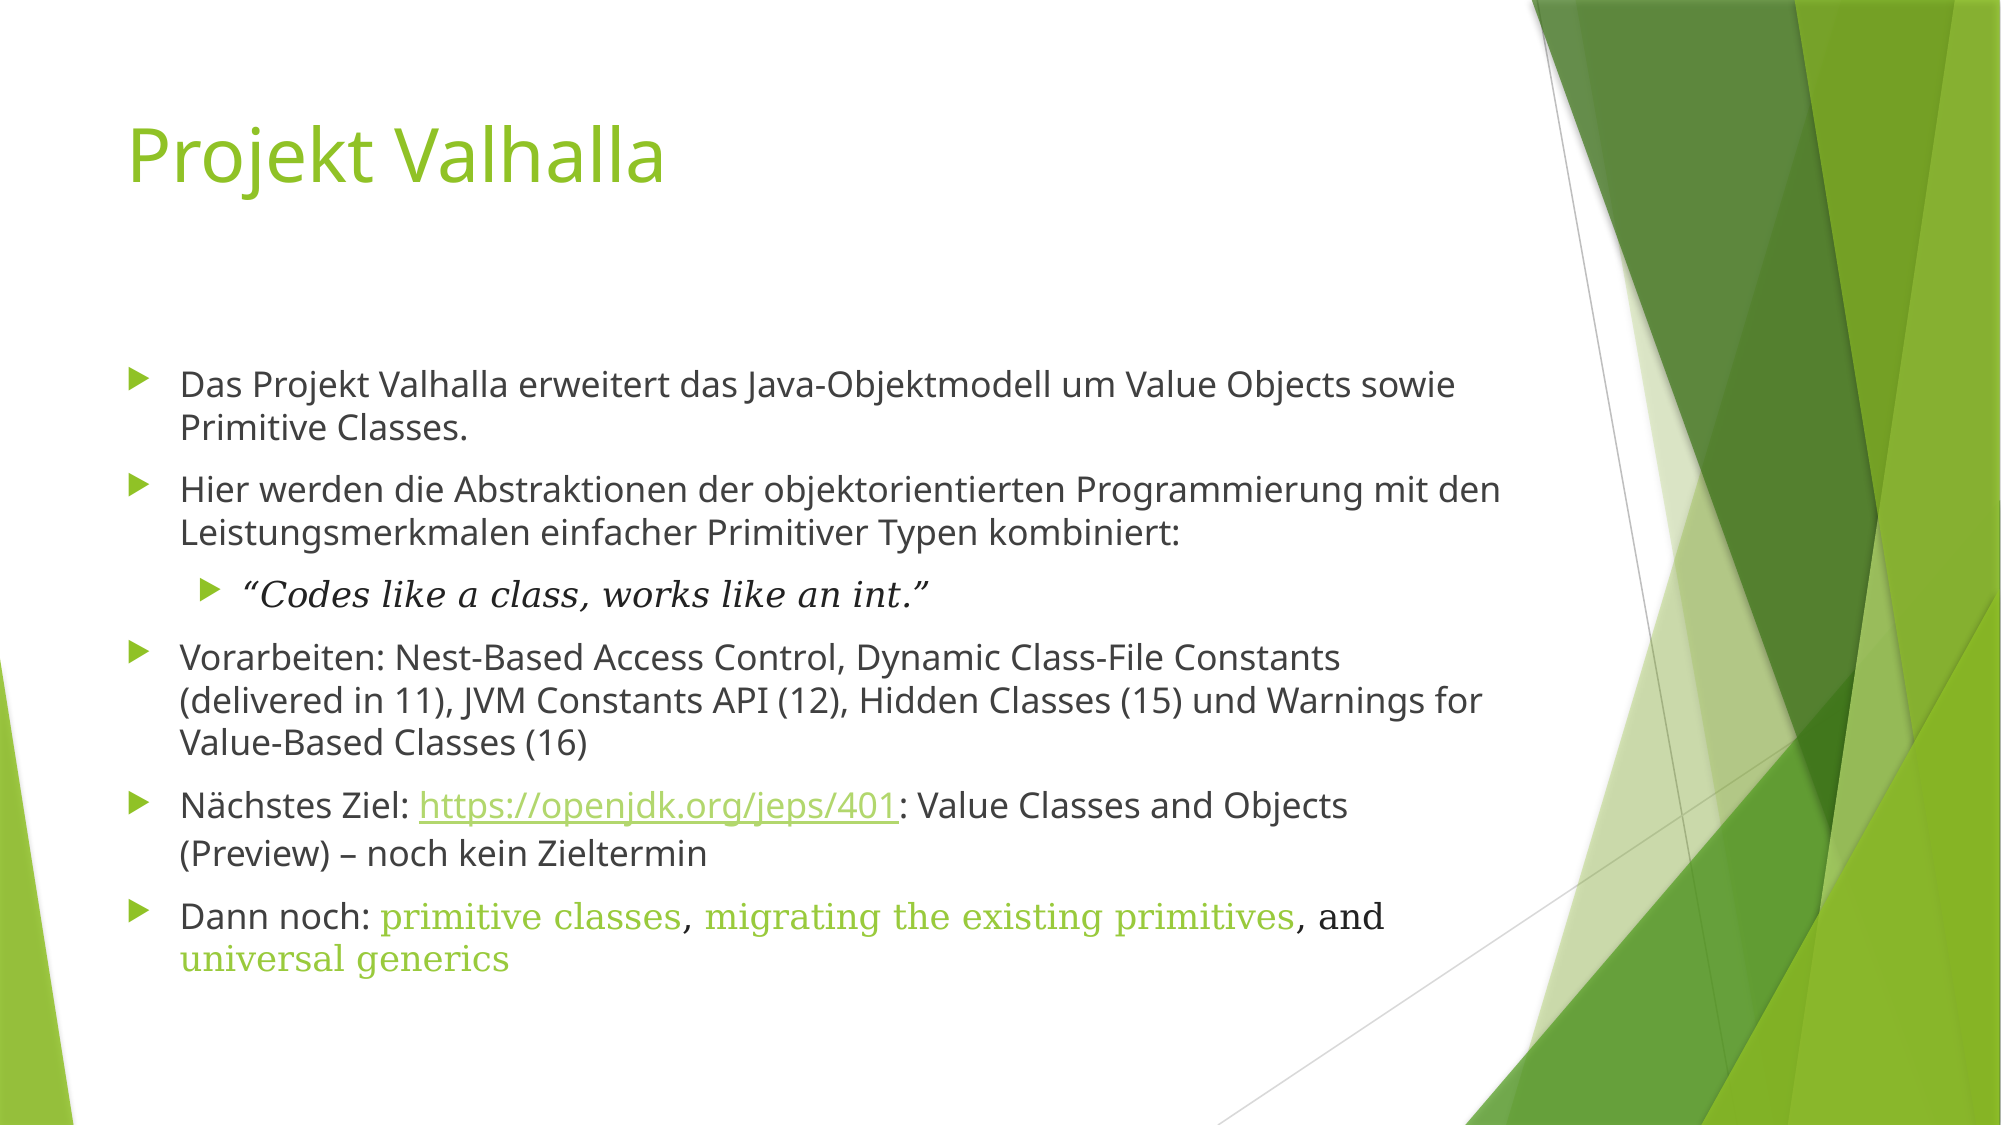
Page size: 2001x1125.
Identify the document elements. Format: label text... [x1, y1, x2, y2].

title Projekt Valhalla [111, 99, 1522, 317]
list Das Projekt Valhalla erweitert das Java-Objektmodell um Value Objects sowie Primitive Classes. Hier werden die Abstraktionen der objektorientierten Programmierung mit den Leistungsmerkmalen einfacher Primitiver Typen kombiniert: “Codes like a class, works like an int.” Vorarbeiten: Nest-Based Access Control, Dynamic Class-File Constants (delivered in 11), JVM Constants API (12), Hidden Classes (15) und Warnings for Value-Based Classes (16) Nächstes Ziel: https://openjdk.org/jeps/401: Value Classes and Objects (Preview) – noch kein Zieltermin Dann noch: primitive classes, migrating the existing primitives, and universal generics [111, 354, 1522, 992]
